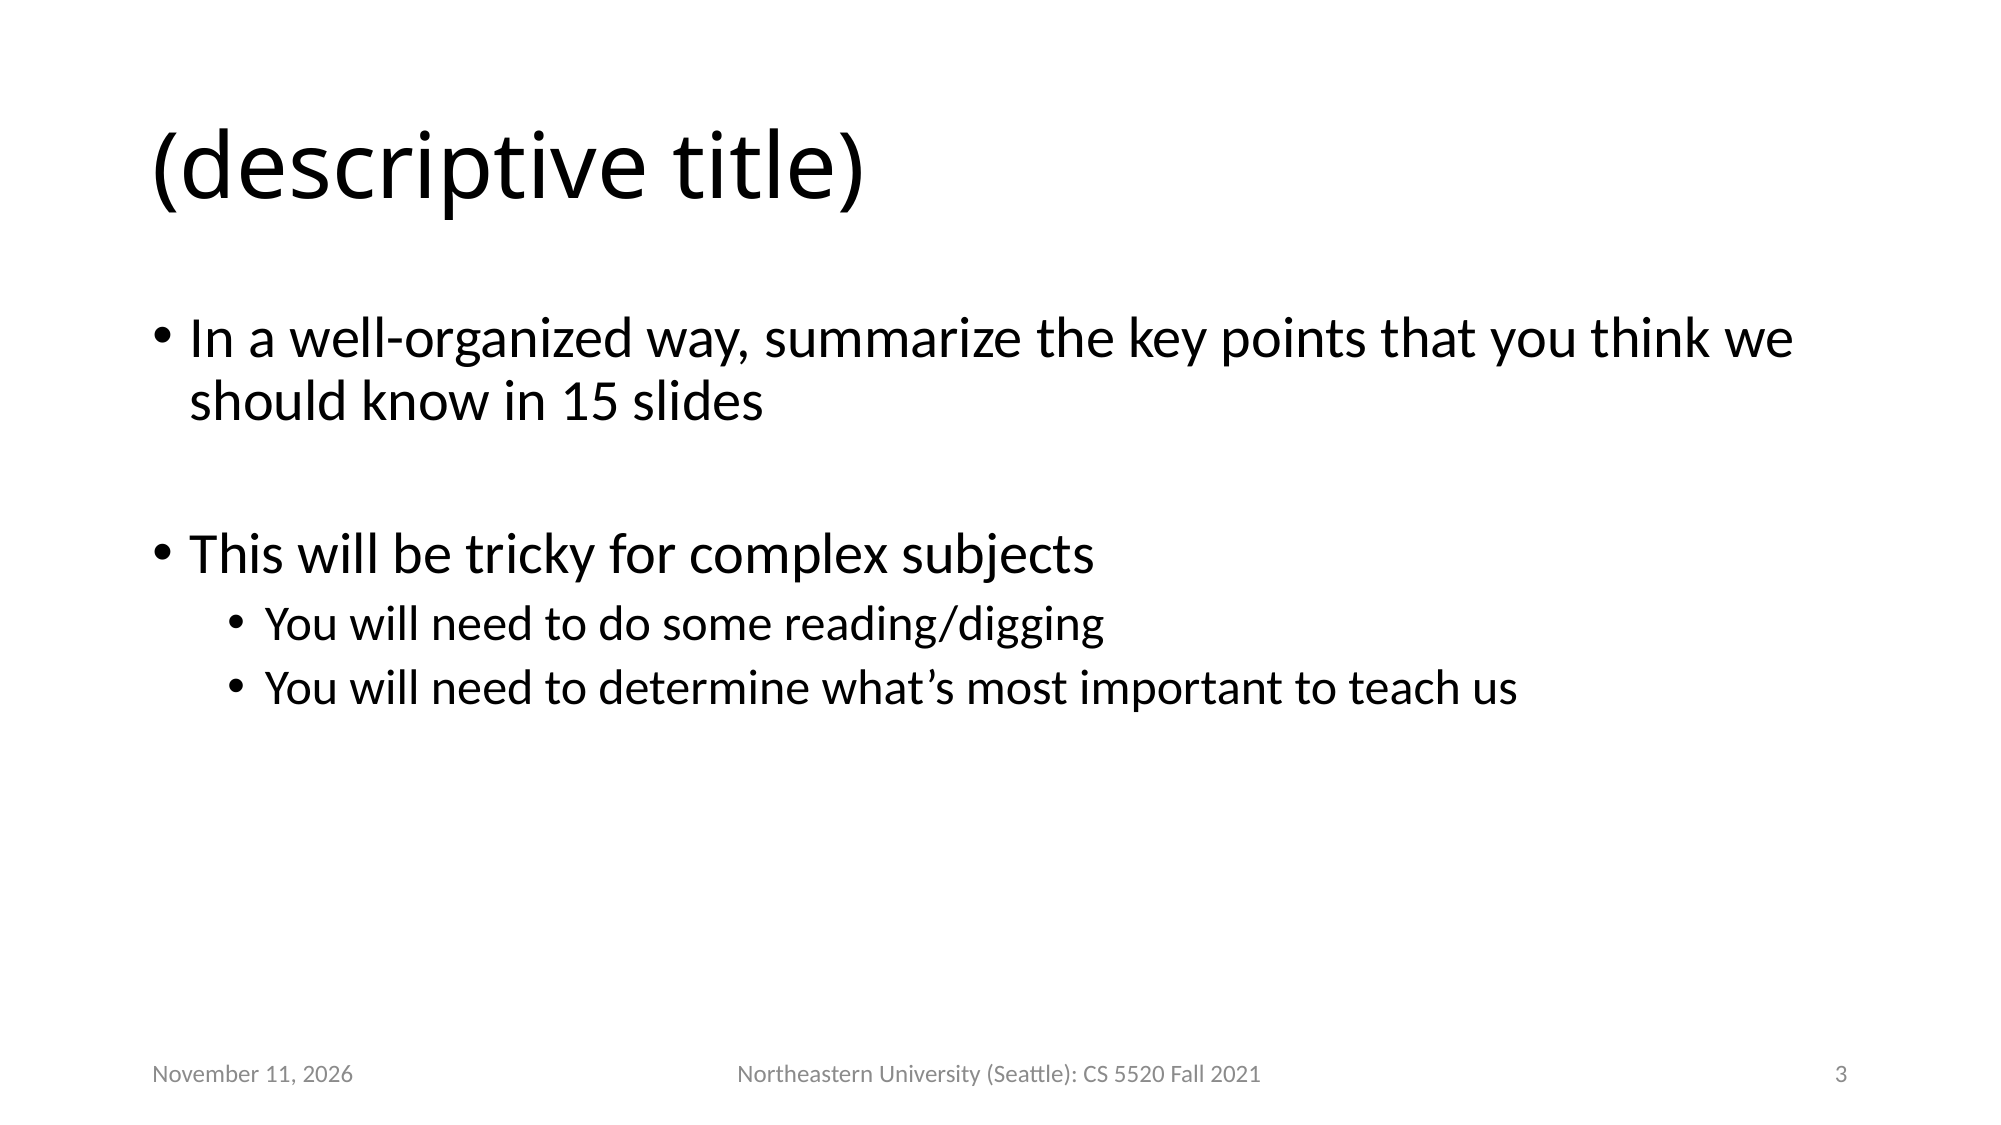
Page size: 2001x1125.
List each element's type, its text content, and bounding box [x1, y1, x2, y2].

slide_number 3 [1412, 1042, 1863, 1103]
list In a well-organized way, summarize the key points that you think we should know in 15 slides This will be tricky for complex subjects You will need to do some reading/digging You will need to determine what’s most important to teach us [137, 299, 1863, 1014]
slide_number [137, 1042, 588, 1103]
title (descriptive title) [137, 59, 1863, 278]
footer Northeastern University (Seattle): CS 5520 Fall 2021 [662, 1042, 1338, 1103]
